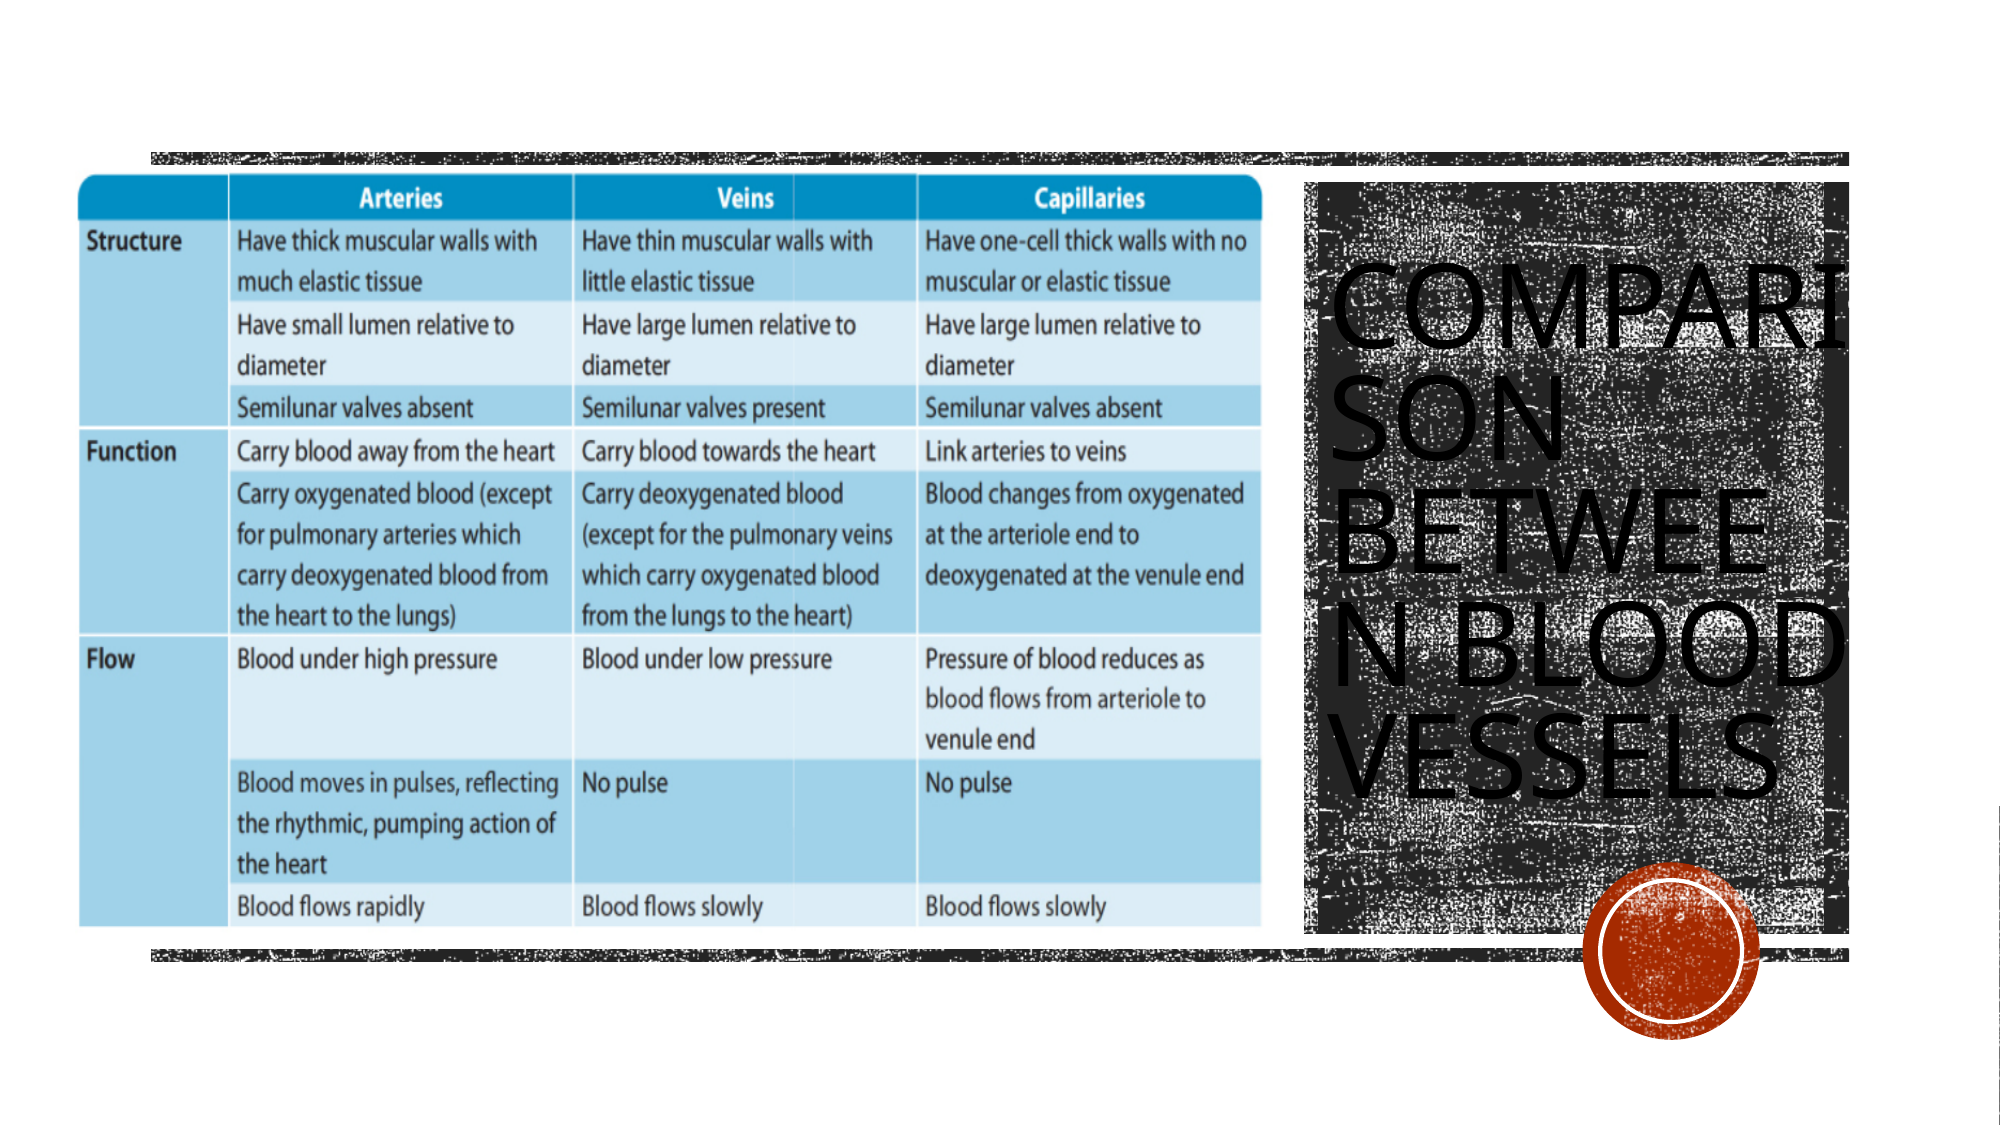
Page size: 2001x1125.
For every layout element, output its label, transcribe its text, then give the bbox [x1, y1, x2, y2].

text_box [1585, 669, 1758, 843]
text_box [1305, 181, 1850, 939]
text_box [1584, 864, 1758, 1037]
title Comparison between blood vessels [1312, 234, 1875, 845]
picture [75, 165, 1304, 949]
text_box [1760, 947, 1850, 962]
text_box [0, 0, 2000, 1125]
text_box [150, 947, 1583, 962]
text_box [150, 151, 1850, 166]
